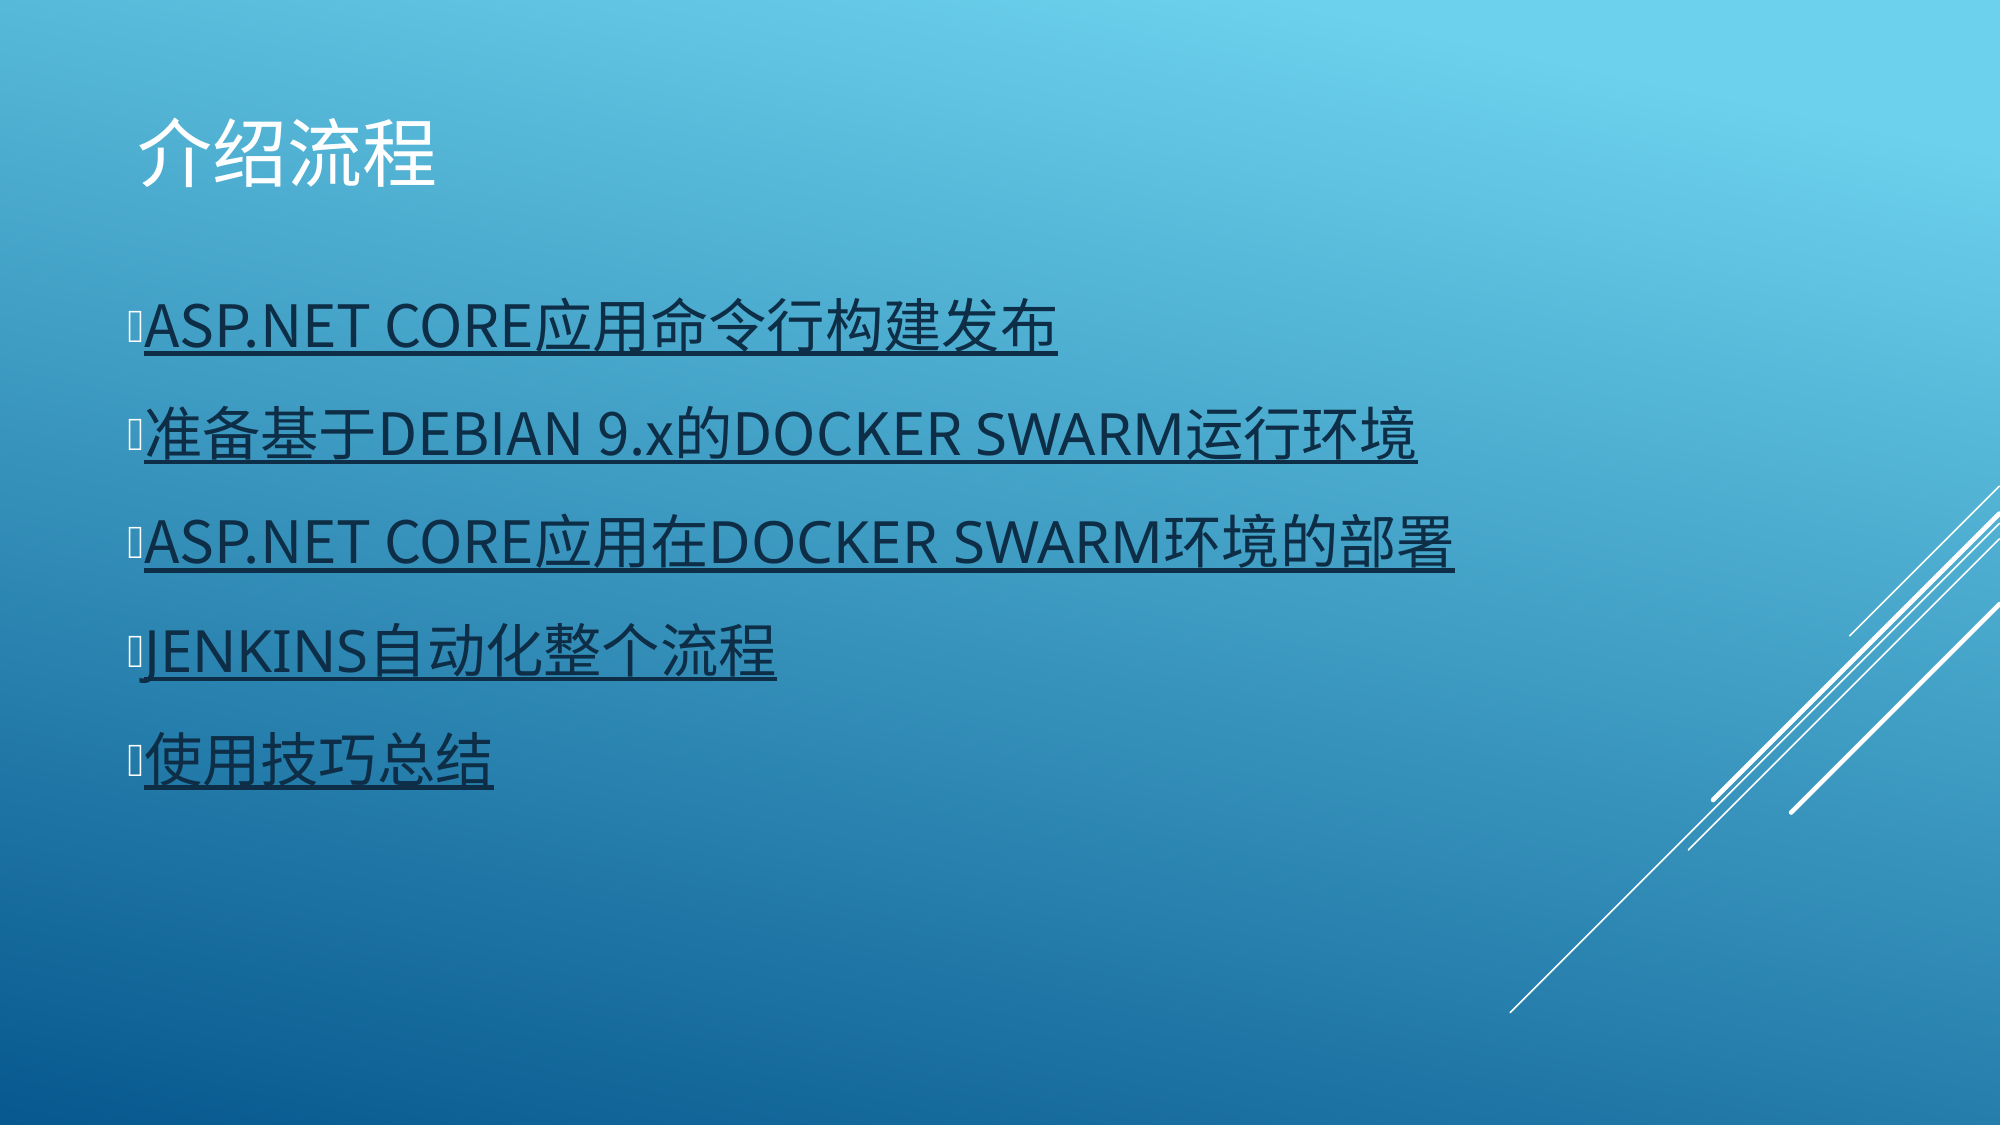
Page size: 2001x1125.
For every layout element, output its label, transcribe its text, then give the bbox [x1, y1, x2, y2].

title 介绍流程 [122, 72, 1943, 204]
list ASP.NET CORE应用命令行构建发布 准备基于DEBIAN 9.x的DOCKER SWARM运行环境 ASP.NET CORE应用在DOCKER SWARM环境的部署 JENKINS自动化整个流程 使用技巧总结 [112, 112, 1883, 984]
